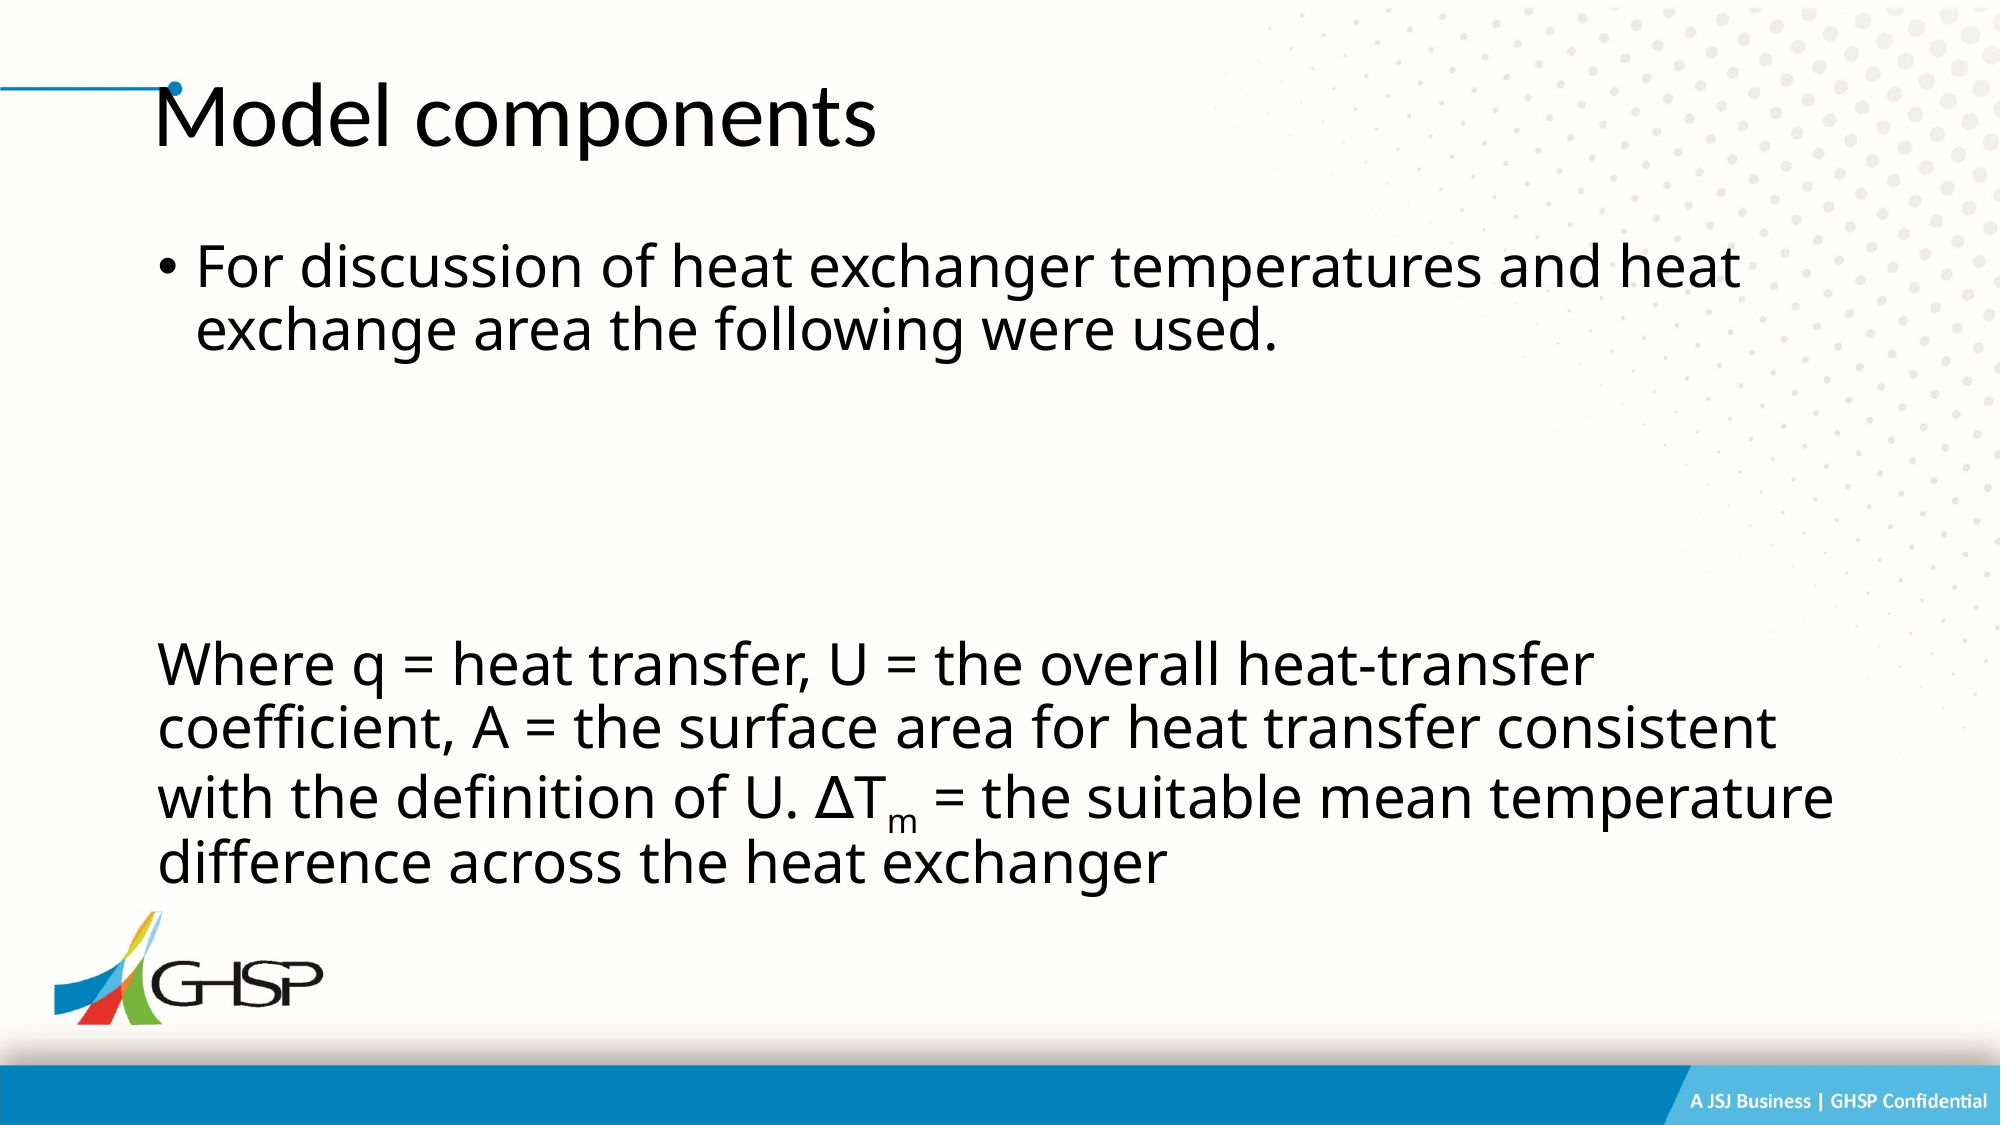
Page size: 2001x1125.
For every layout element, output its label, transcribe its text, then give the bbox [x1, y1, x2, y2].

title Model components [137, 59, 1863, 278]
picture [0, 0, 2000, 1125]
